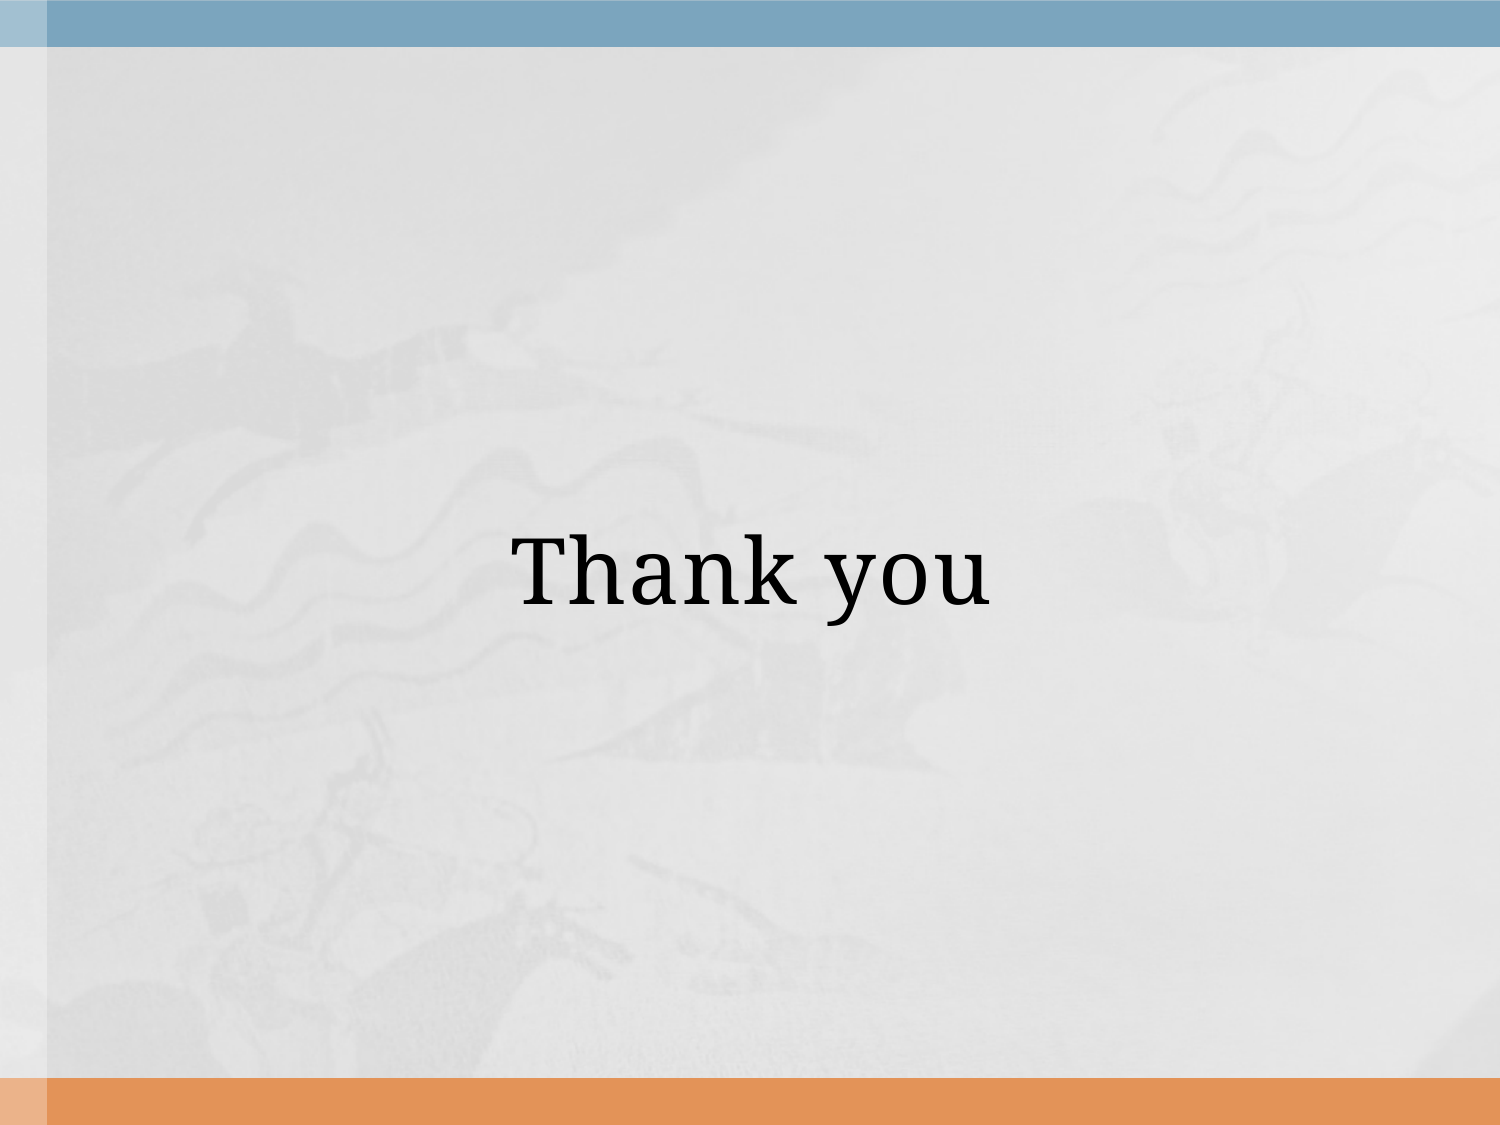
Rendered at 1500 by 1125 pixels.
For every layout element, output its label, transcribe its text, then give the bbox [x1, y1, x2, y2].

title Thank you [49, 491, 1454, 646]
